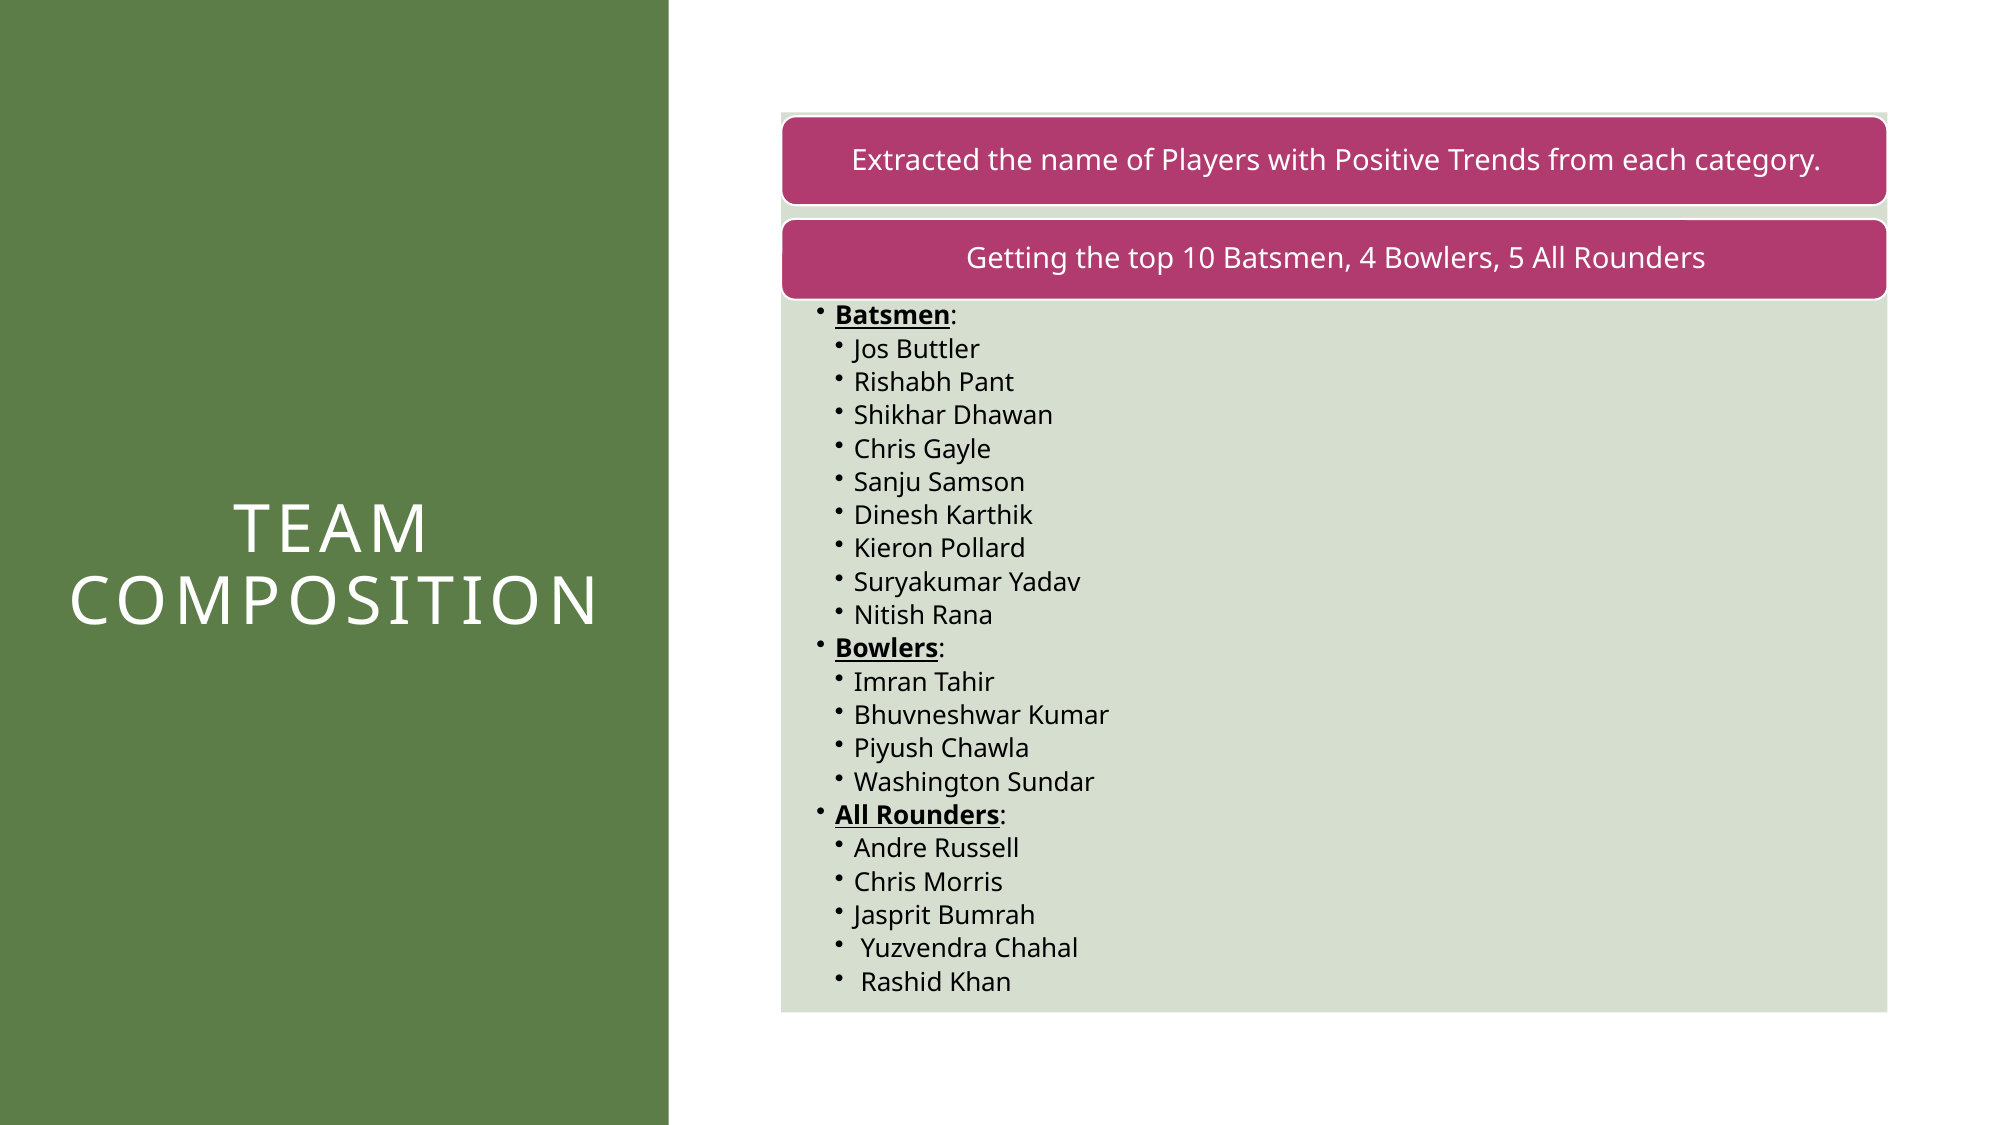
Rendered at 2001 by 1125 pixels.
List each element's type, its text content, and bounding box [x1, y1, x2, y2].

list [781, 112, 1888, 1013]
text_box [670, 0, 2000, 1125]
title Team Composition [32, 229, 637, 905]
text_box [0, 0, 670, 1125]
